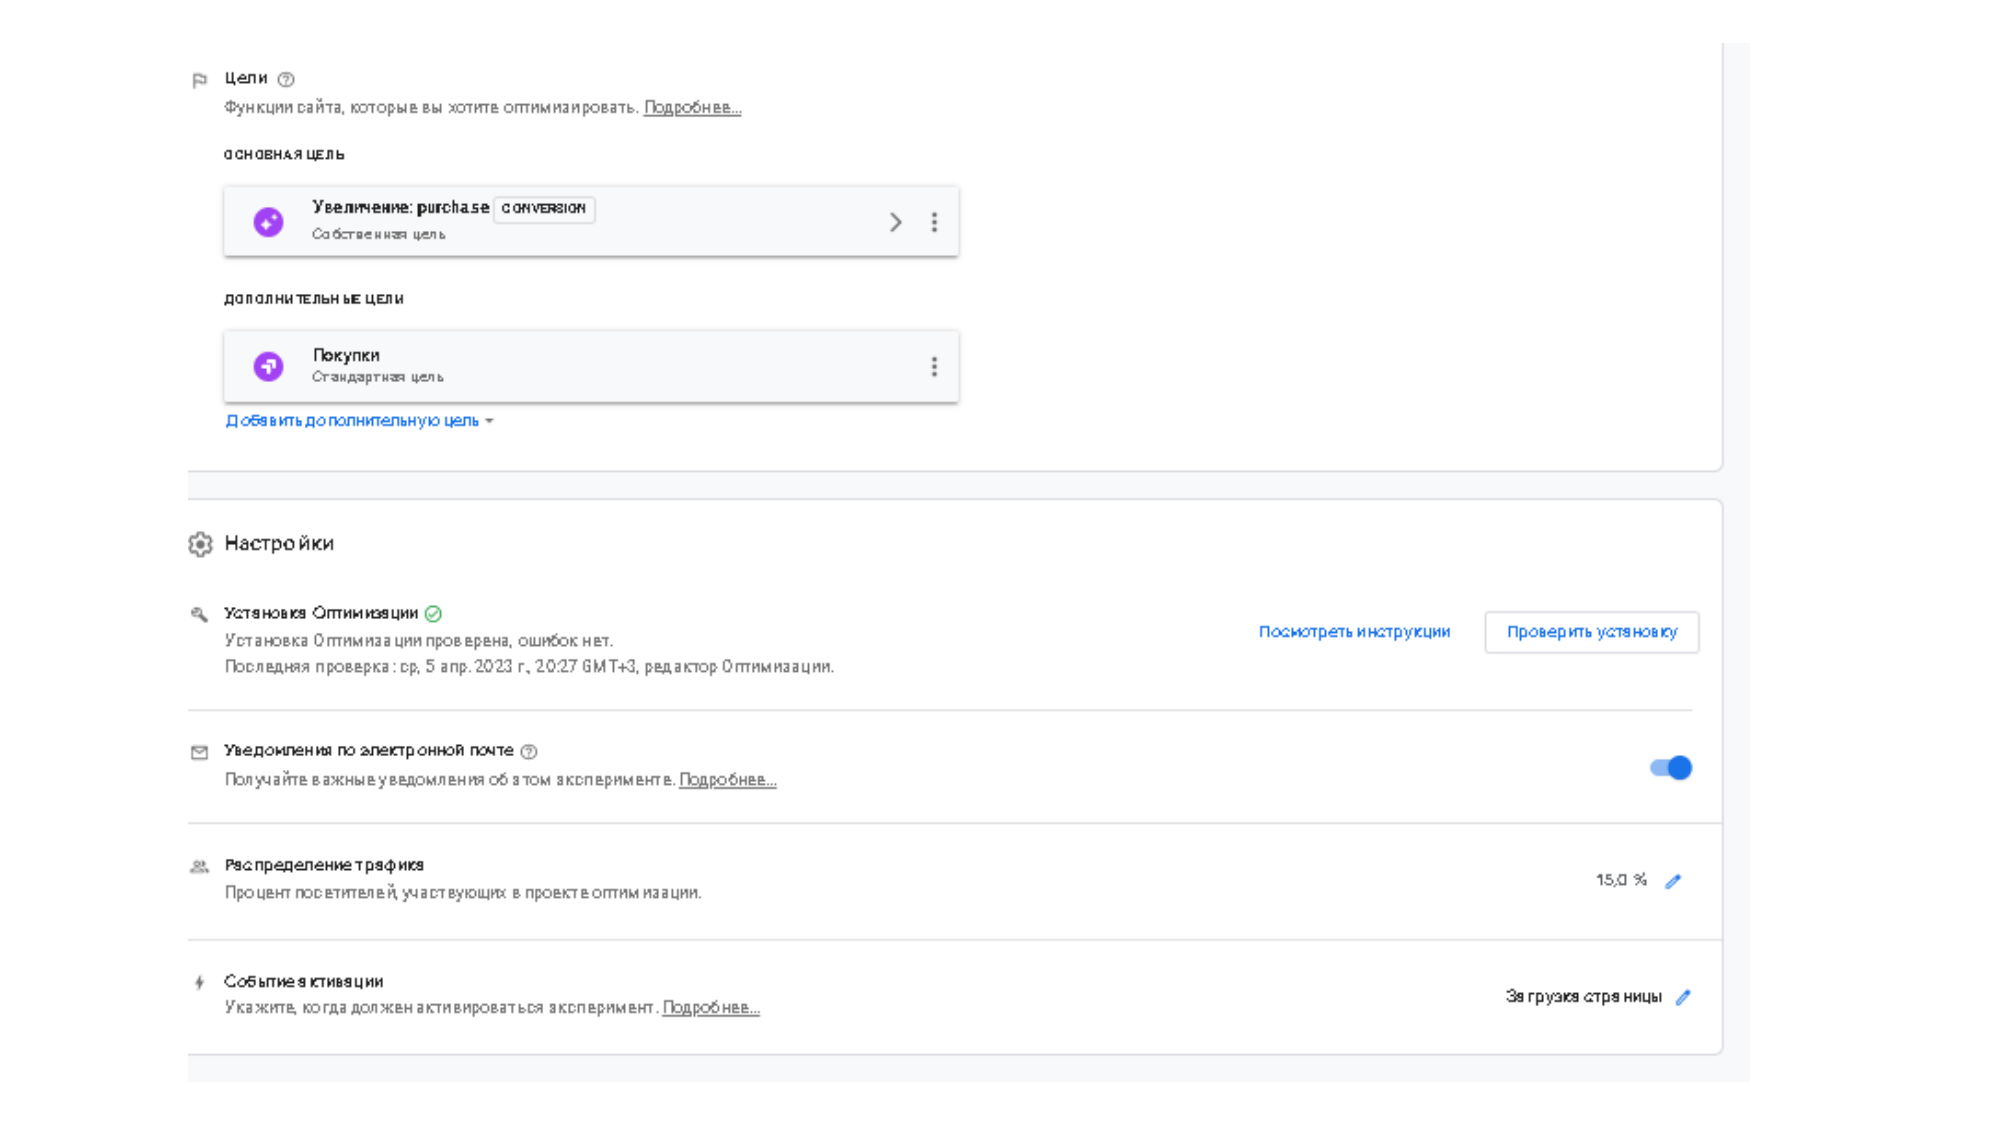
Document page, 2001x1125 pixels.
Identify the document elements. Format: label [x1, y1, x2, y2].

picture [188, 43, 1750, 1082]
